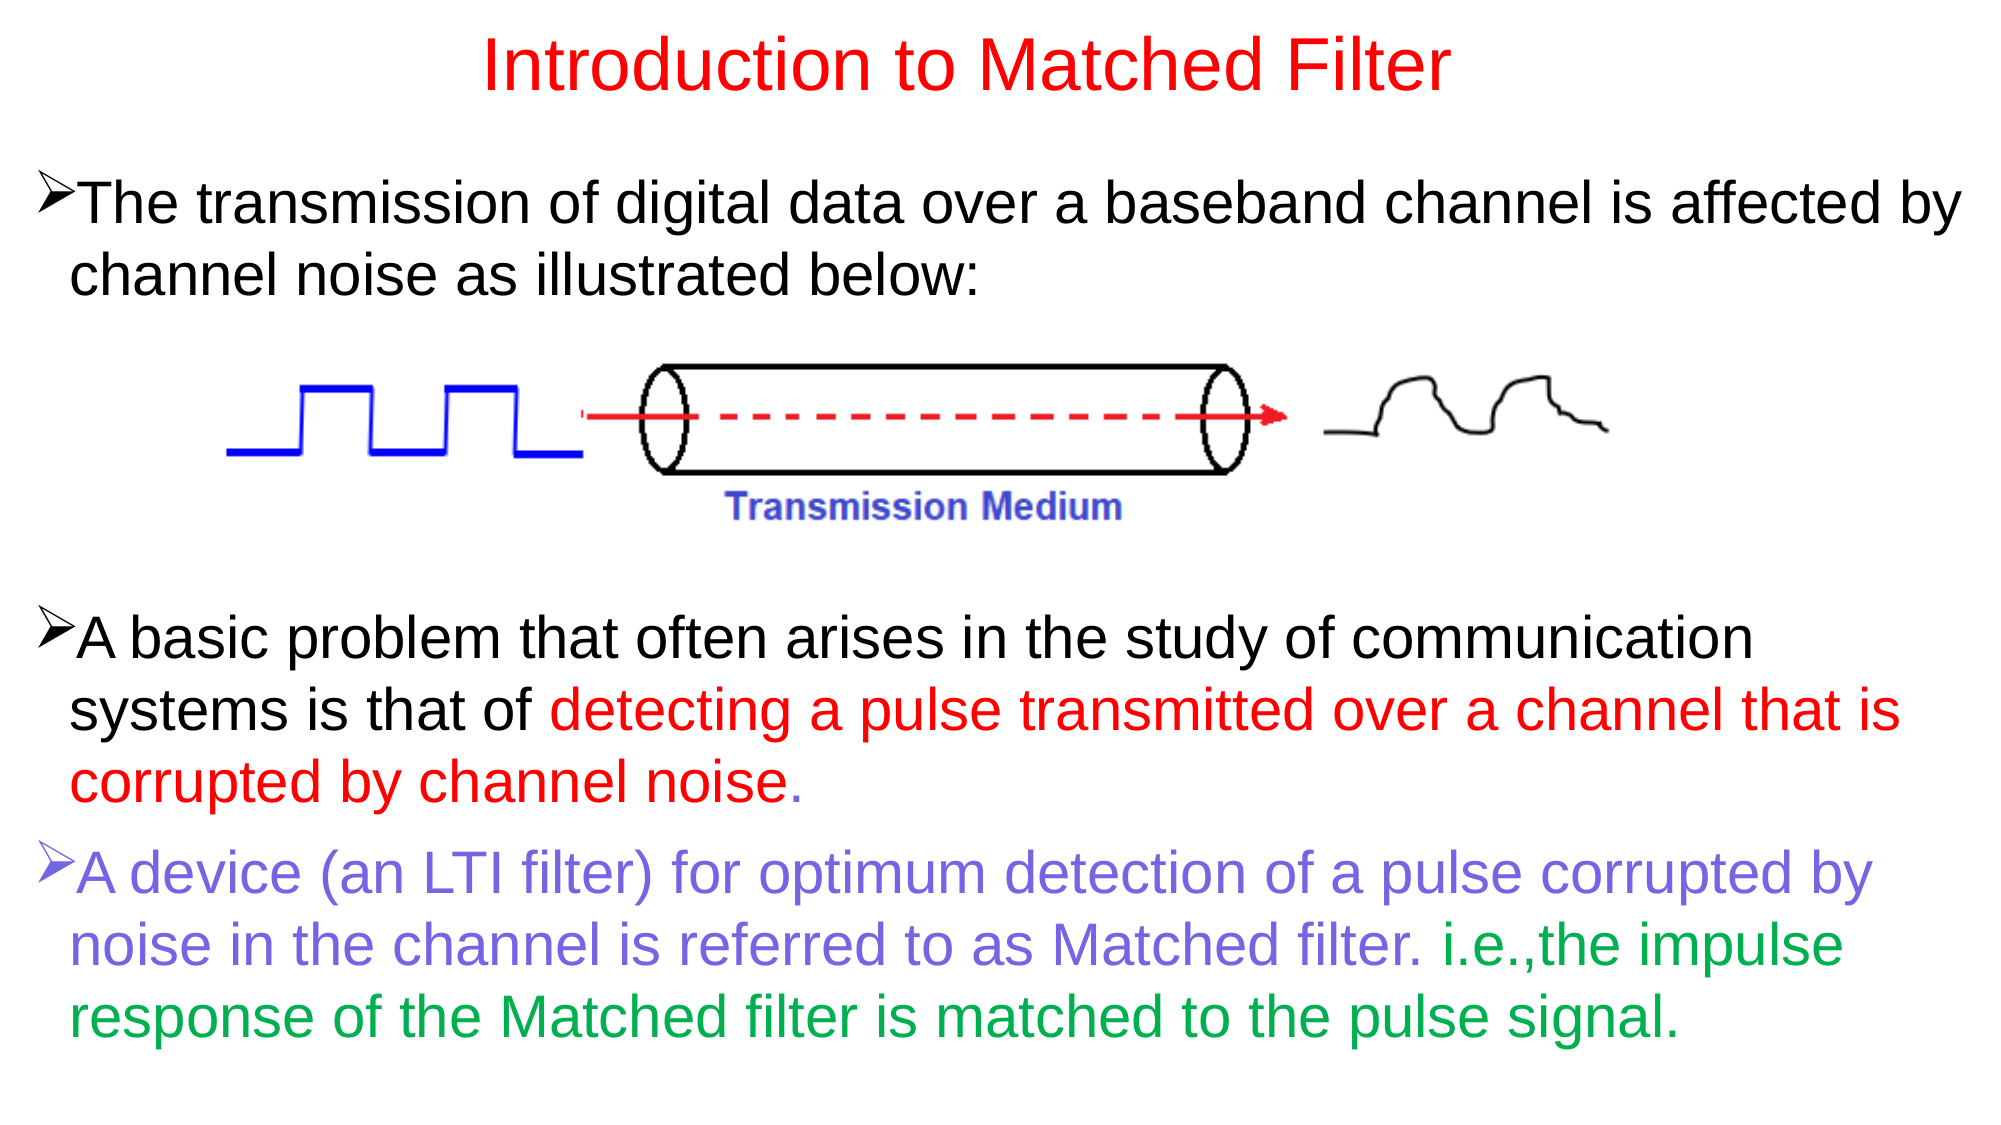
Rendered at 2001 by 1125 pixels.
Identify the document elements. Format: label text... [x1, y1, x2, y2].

title Introduction to Matched Filter [105, 0, 1831, 133]
picture [223, 343, 1625, 530]
list The transmission of digital data over a baseband channel is affected by channel noise as illustrated below: A basic problem that often arises in the study of communication systems is that of detecting a pulse transmitted over a channel that is corrupted by channel noise. A device (an LTI filter) for optimum detection of a pulse corrupted by noise in the channel is referred to as Matched filter. i.e.,the impulse response of the Matched filter is matched to the pulse signal. [18, 156, 1992, 1067]
